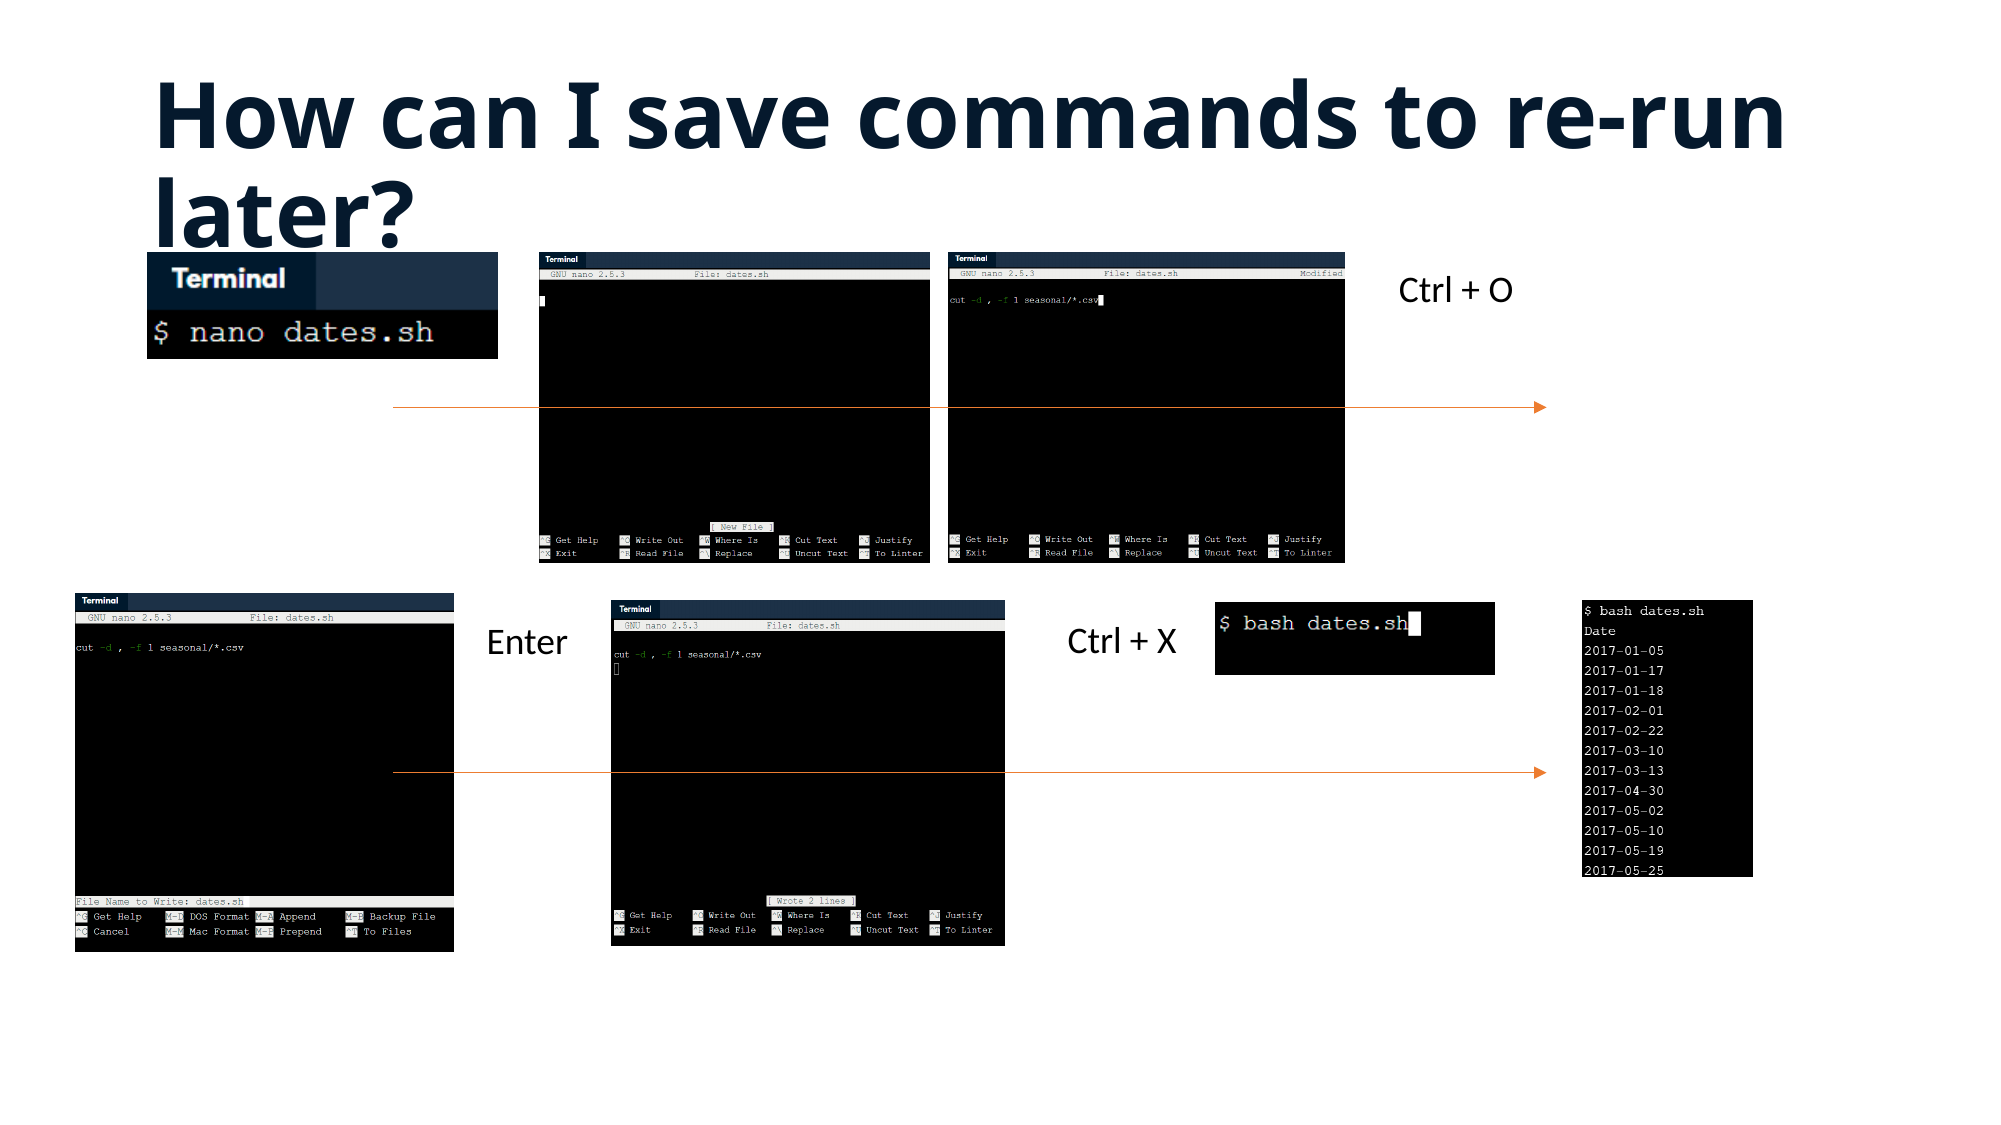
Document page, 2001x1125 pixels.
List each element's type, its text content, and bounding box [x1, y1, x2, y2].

picture [539, 408, 930, 563]
text_box Ctrl + O [1384, 257, 1547, 318]
title How can I save commands to re-run later? [137, 59, 1863, 278]
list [147, 252, 498, 359]
picture [611, 773, 1005, 946]
picture [948, 252, 1345, 407]
picture [611, 600, 1005, 772]
picture [1582, 600, 1753, 877]
text_box Ctrl + X [1053, 608, 1206, 669]
picture [75, 593, 454, 952]
picture [1215, 602, 1495, 675]
text_box Enter [471, 610, 593, 670]
picture [948, 408, 1345, 563]
picture [539, 252, 930, 407]
